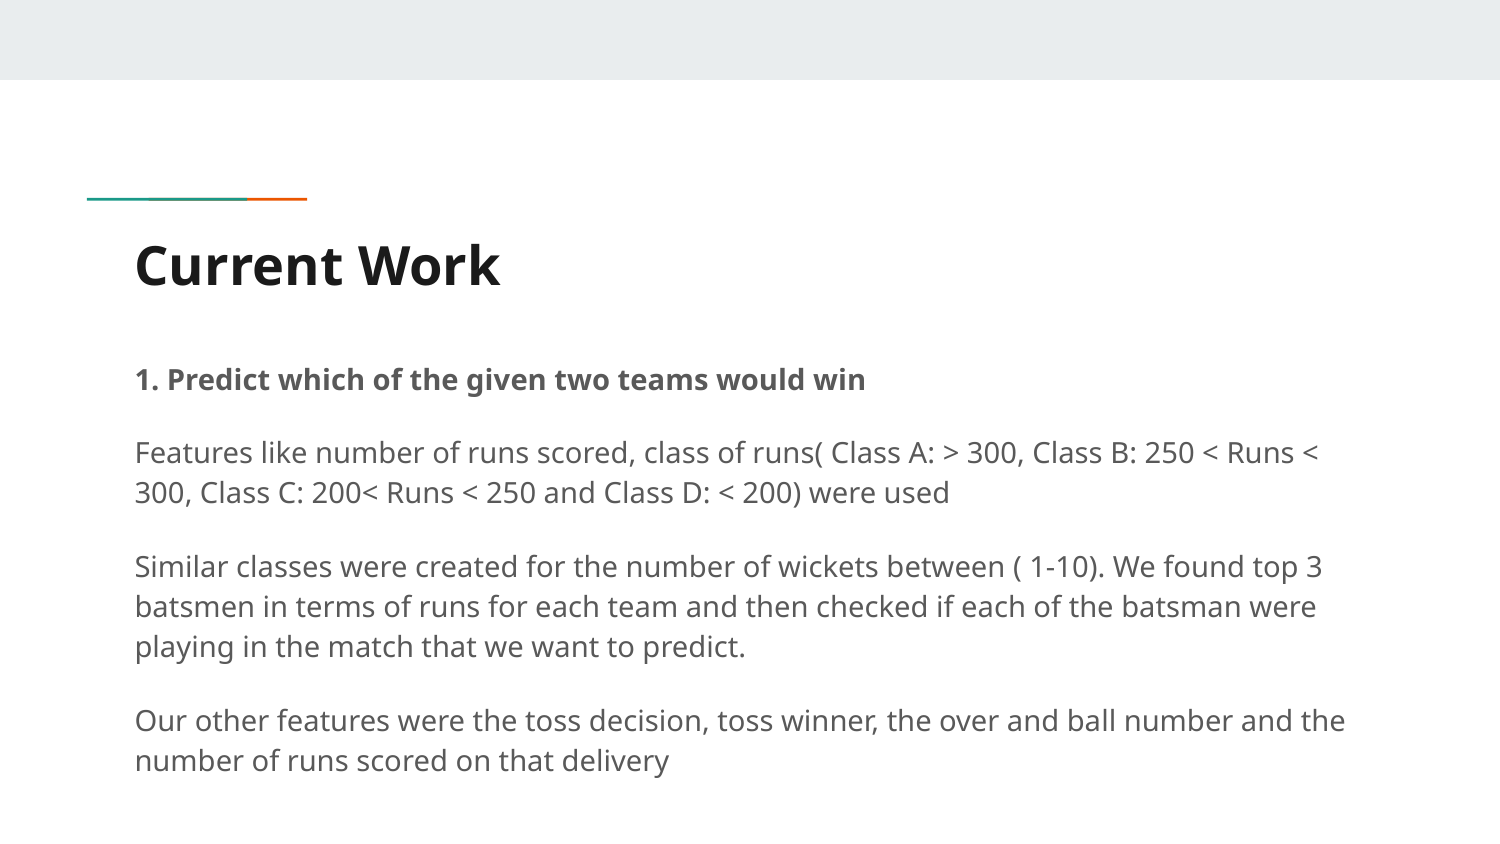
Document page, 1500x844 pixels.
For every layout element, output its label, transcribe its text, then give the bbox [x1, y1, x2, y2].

list 1. Predict which of the given two teams would win Features like number of runs scored, class of runs( Class A: > 300, Class B: 250 < Runs < 300, Class C: 200< Runs < 250 and Class D: < 200) were used Similar classes were created for the number of wickets between ( 1-10). We found top 3 batsmen in terms of runs for each team and then checked if each of the batsman were playing in the match that we want to predict. Our other features were the toss decision, toss winner, the over and ball number and the number of runs scored on that delivery [119, 341, 1381, 793]
title Current Work [119, 216, 1381, 305]
